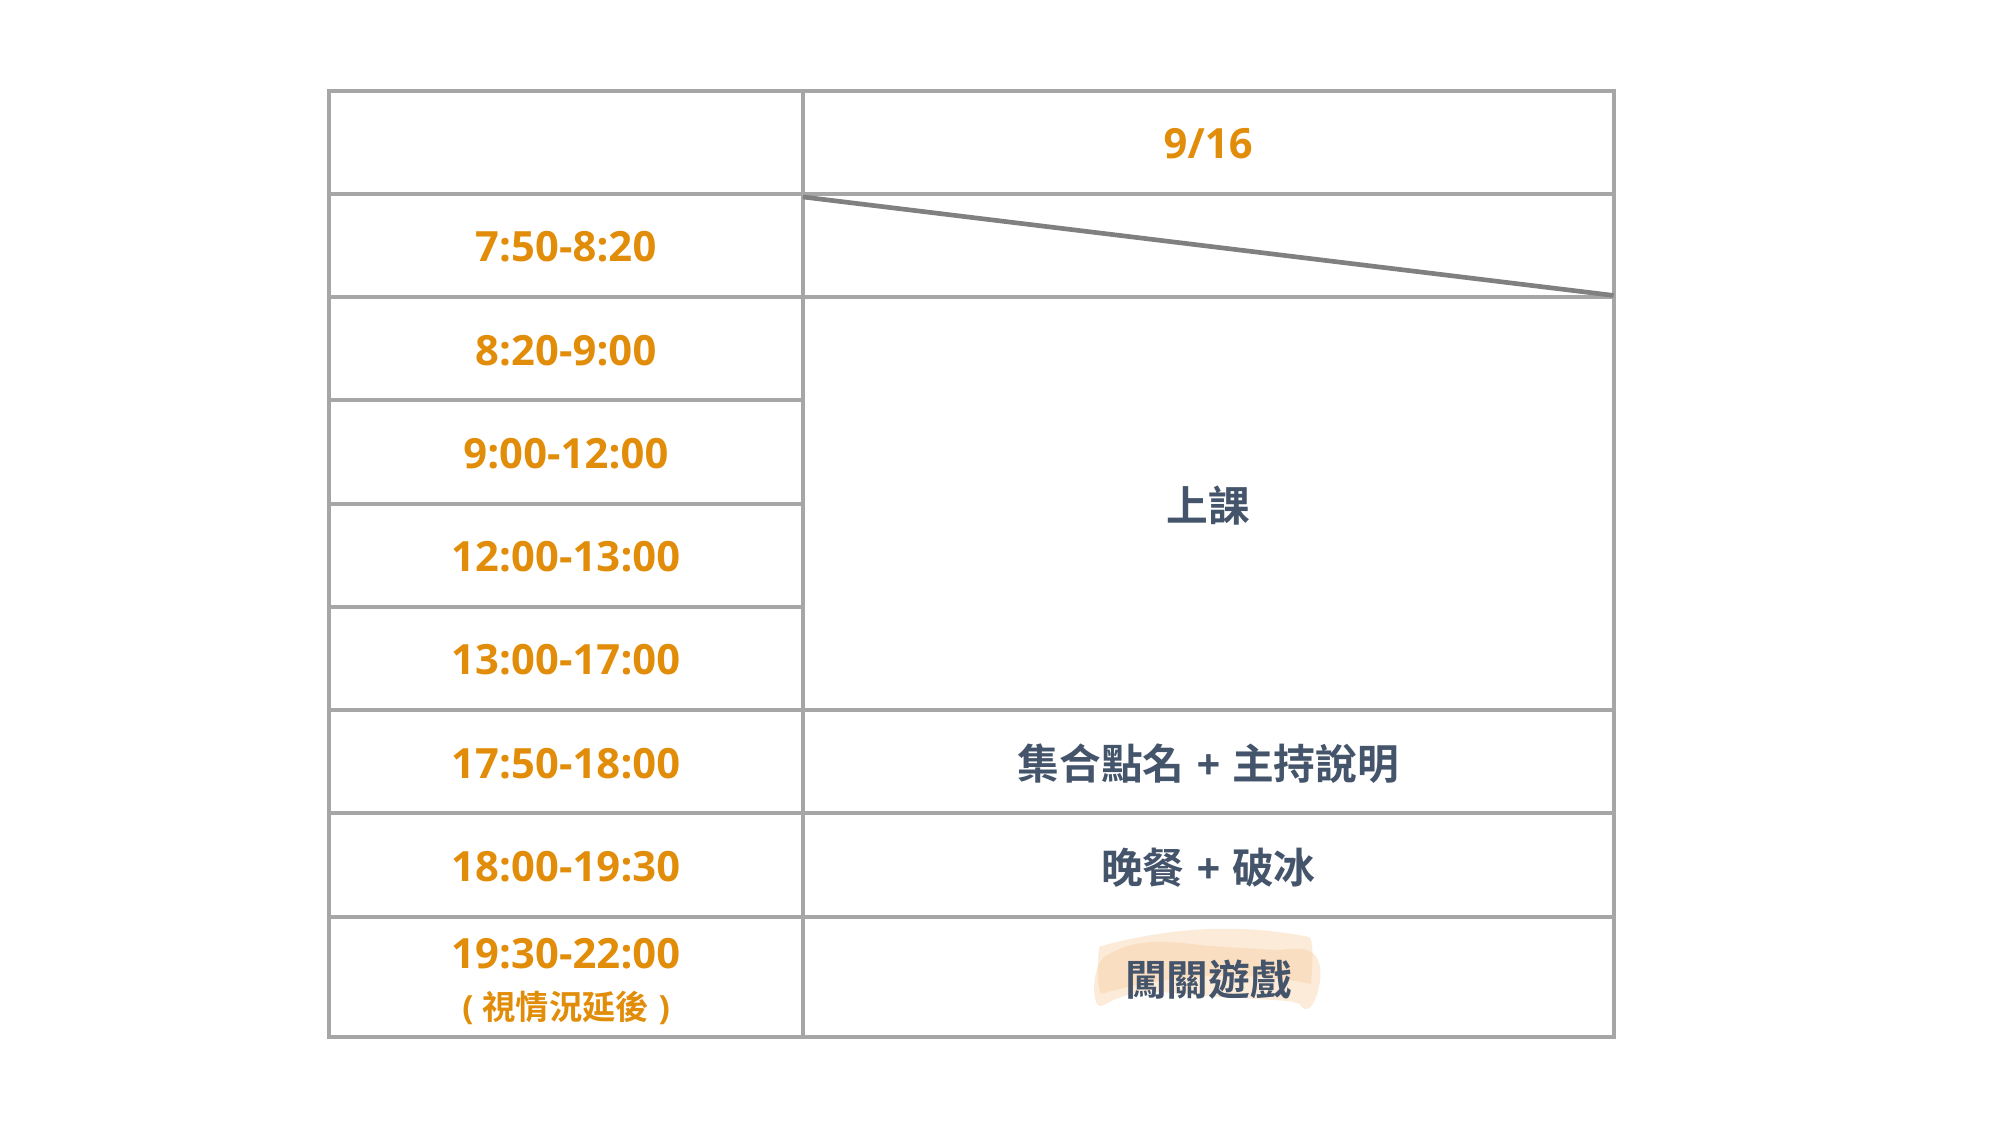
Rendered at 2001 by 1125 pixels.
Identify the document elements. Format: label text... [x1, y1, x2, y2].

table_cell 9:00-12:00 [331, 402, 801, 502]
table_cell 7:50-8:20 [331, 196, 801, 295]
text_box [1093, 916, 1321, 1028]
table_header 9/16 [805, 93, 1612, 192]
table_cell 8:20-9:00 [331, 299, 801, 398]
table_cell 晚餐+破冰 [805, 815, 1612, 915]
table_cell 上課 [805, 299, 1612, 708]
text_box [802, 196, 1614, 296]
table_cell 17:50-18:00 [331, 712, 801, 811]
table_cell 18:00-19:30 [331, 815, 801, 915]
table_cell 19:30-22:00 (視情況延後) [331, 919, 801, 1035]
table_cell 集合點名+主持說明 [805, 712, 1612, 811]
table_cell 闖關遊戲 [805, 919, 1612, 1035]
table_header [331, 93, 801, 192]
table_cell 12:00-13:00 [331, 506, 801, 605]
table_cell 13:00-17:00 [331, 609, 801, 708]
